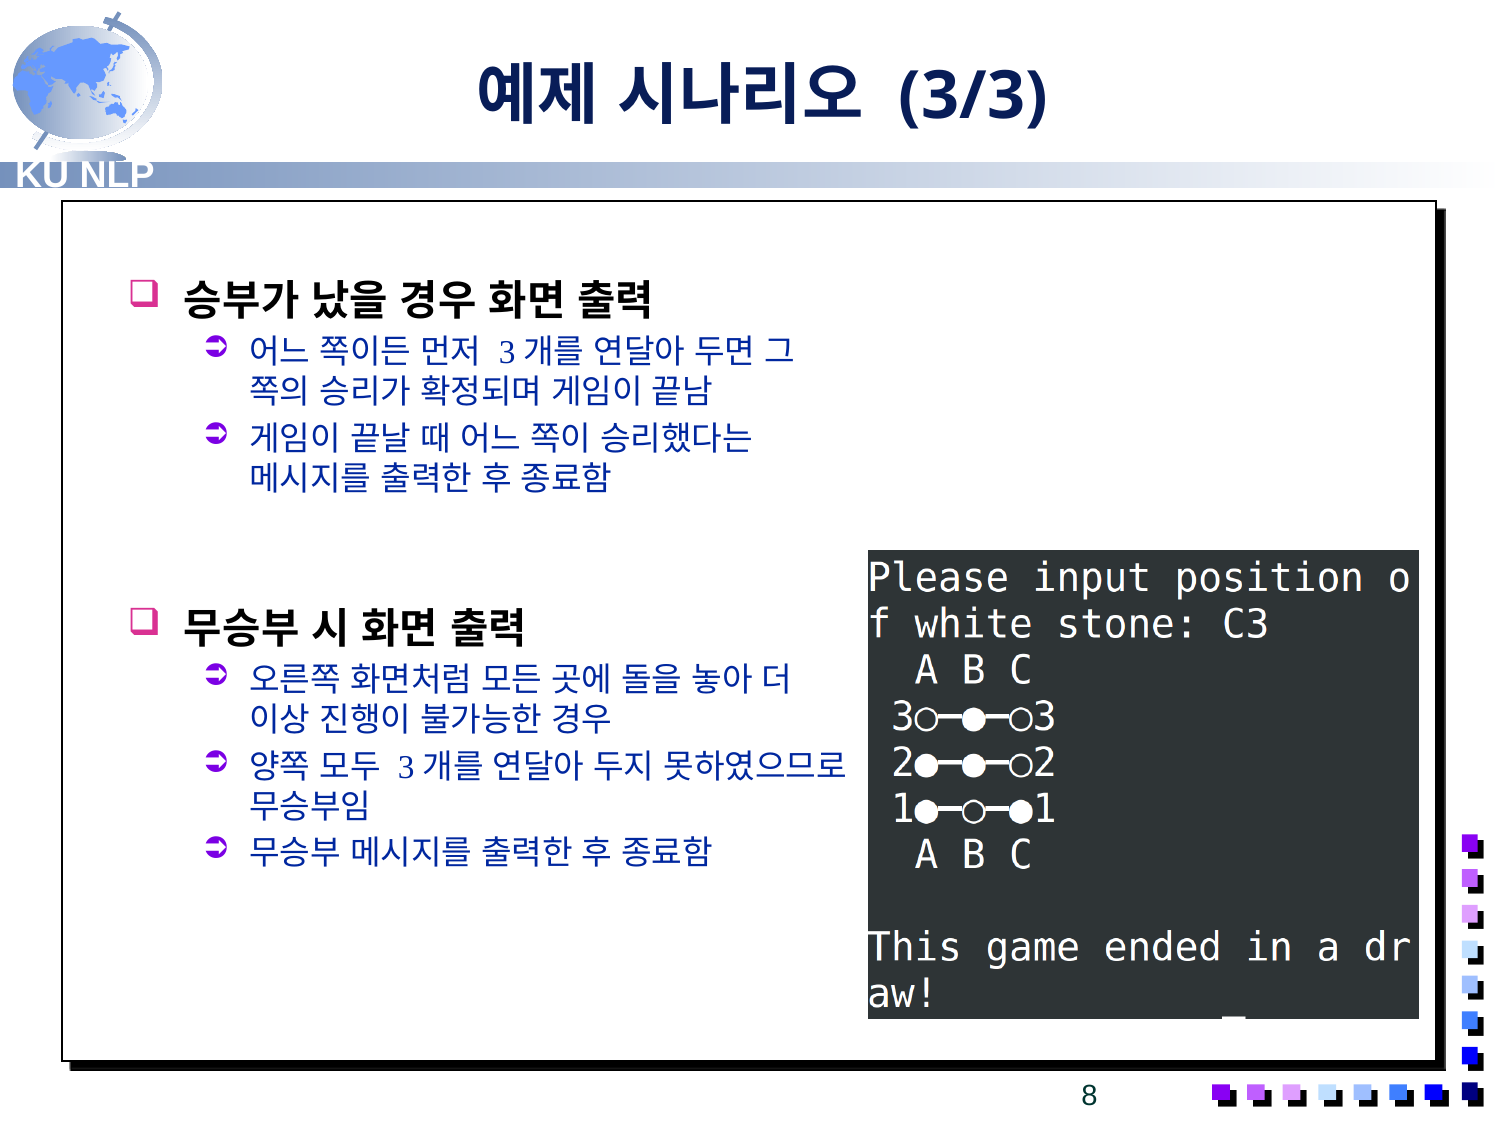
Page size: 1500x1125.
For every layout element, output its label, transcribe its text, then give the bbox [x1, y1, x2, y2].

list 승부가 났을 경우 화면 출력 어느 쪽이든 먼저 3개를 연달아 두면 그 쪽의 승리가 확정되며 게임이 끝남 게임이 끝날 때 어느 쪽이 승리했다는 메시지를 출력한 후 종료함 무승부 시 화면 출력 오른쪽 화면처럼 모든 곳에 돌을 놓아 더 이상 진행이 불가능한 경우 양쪽 모두 3개를 연달아 두지 못하였으므로 무승부임 무승부 메시지를 출력한 후 종료함 [112, 207, 869, 1059]
title 예제 시나리오 (3/3) [199, 18, 1326, 176]
picture [867, 550, 1419, 1019]
slide_number 8 [933, 1074, 1247, 1113]
